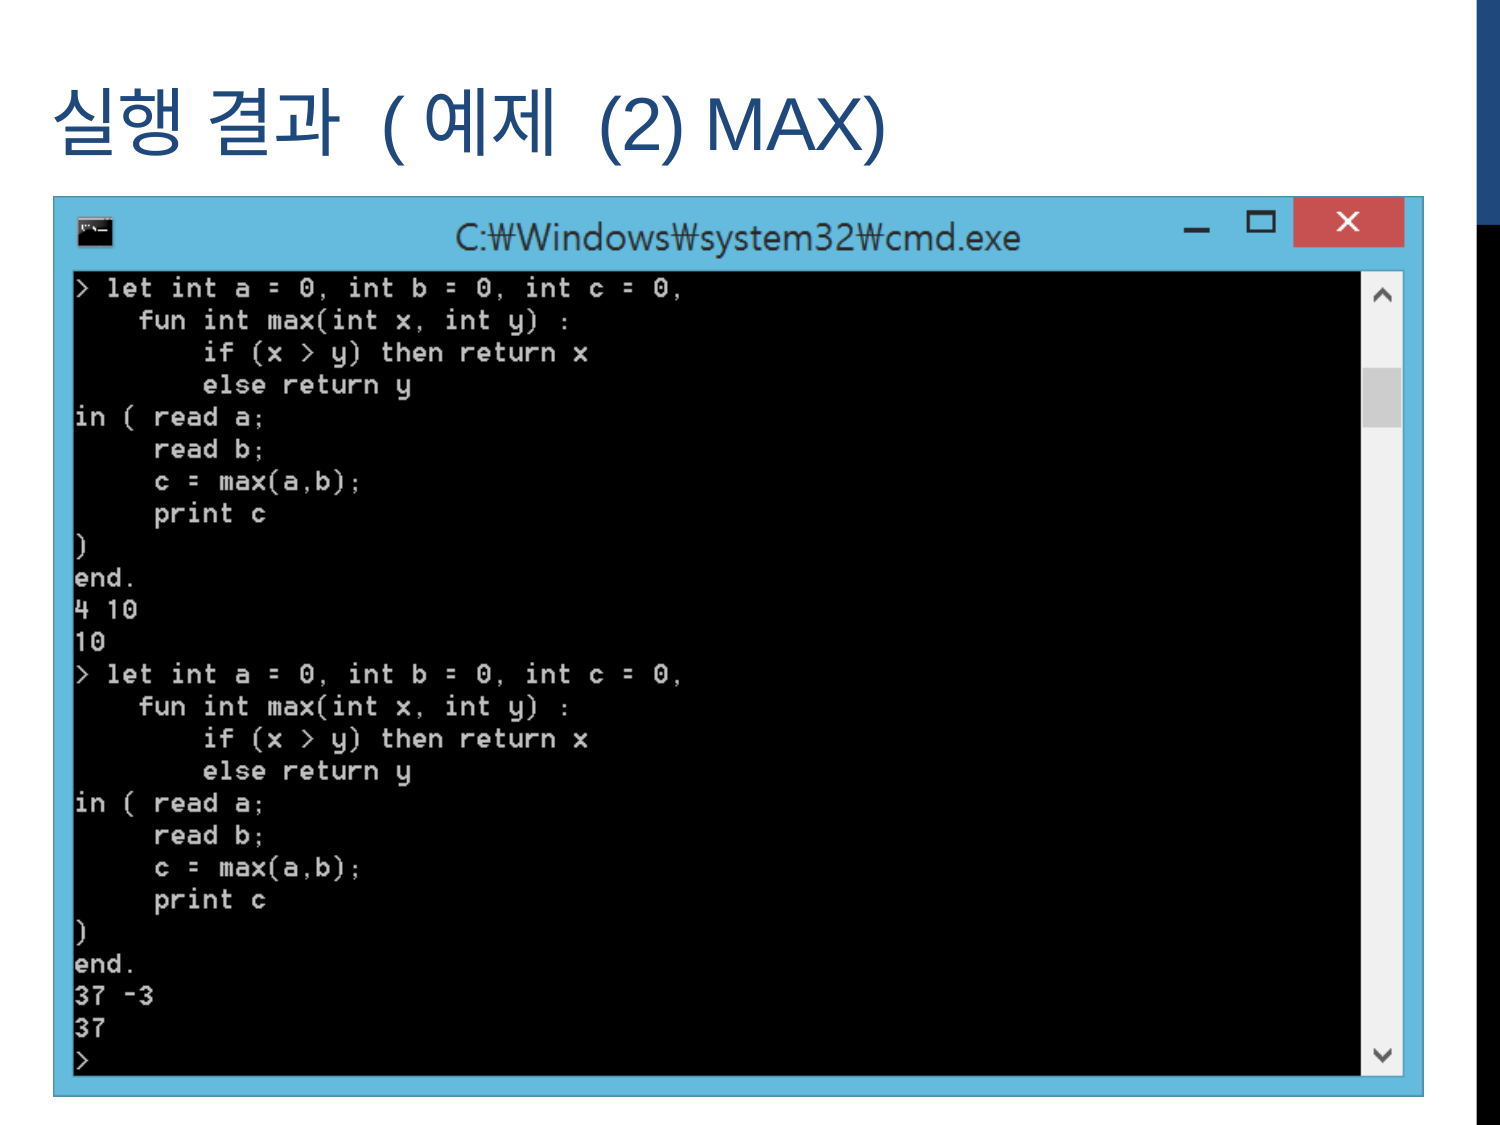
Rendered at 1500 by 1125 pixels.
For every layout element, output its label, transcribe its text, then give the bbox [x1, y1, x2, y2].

text_box 실행 결과 (예제 (2) MAX) [35, 42, 1465, 174]
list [52, 195, 1424, 1098]
